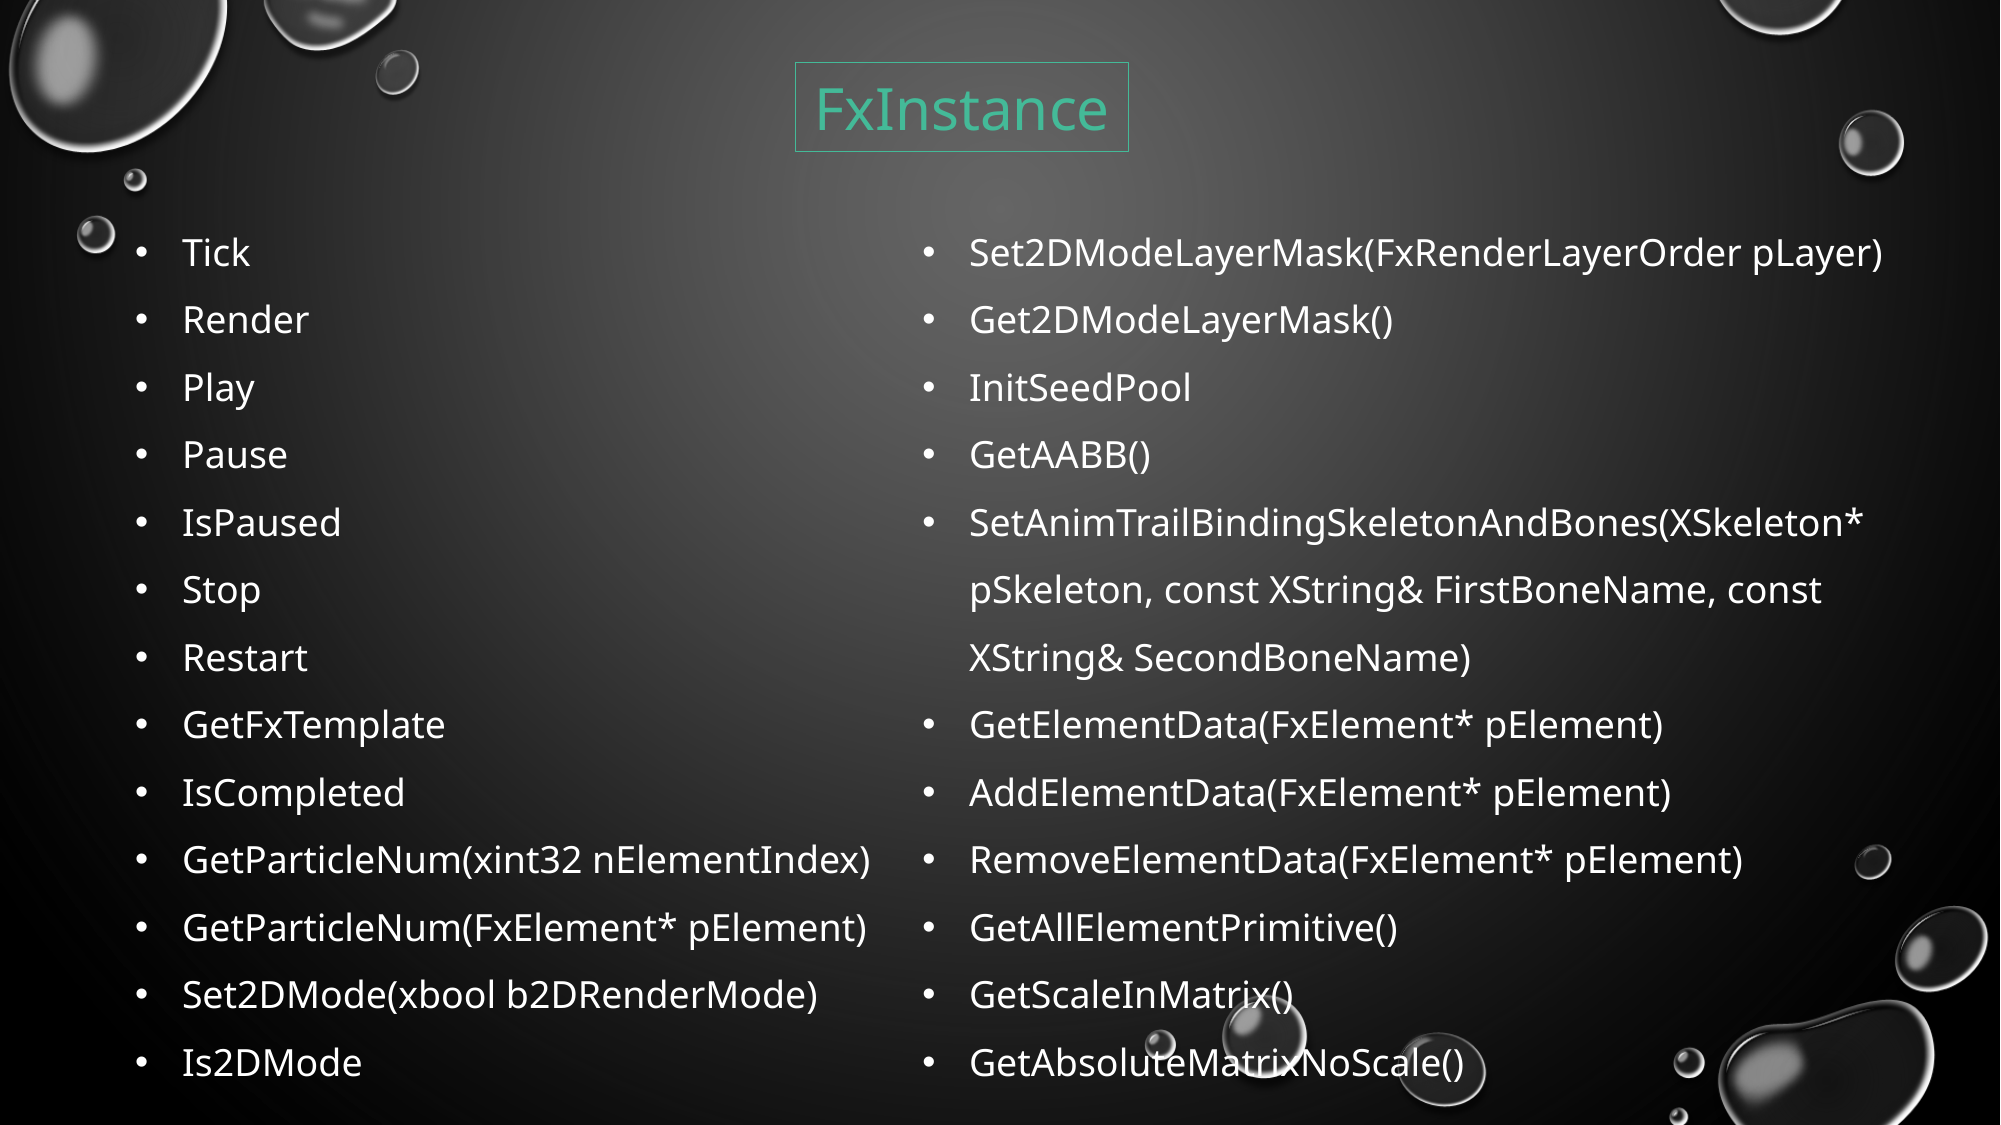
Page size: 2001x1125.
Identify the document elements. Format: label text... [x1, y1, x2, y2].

text_box FxInstance [795, 62, 1129, 152]
text_box Set2DModeLayerMask(FxRenderLayerOrder pLayer) Get2DModeLayerMask() InitSeedPool GetAABB() SetAnimTrailBindingSkeletonAndBones(XSkeleton* pSkeleton, const XString& FirstBoneName, const XString& SecondBoneName) GetElementData(FxElement* pElement) AddElementData(FxElement* pElement) RemoveElementData(FxElement* pElement) GetAllElementPrimitive() GetScaleInMatrix() GetAbsoluteMatrixNoScale() [907, 198, 1950, 1092]
text_box Tick Render Play Pause IsPaused Stop Restart GetFxTemplate IsCompleted GetParticleNum(xint32 nElementIndex) GetParticleNum(FxElement* pElement) Set2DMode(xbool b2DRenderMode) Is2DMode [120, 198, 907, 1092]
picture [0, 0, 2000, 1125]
